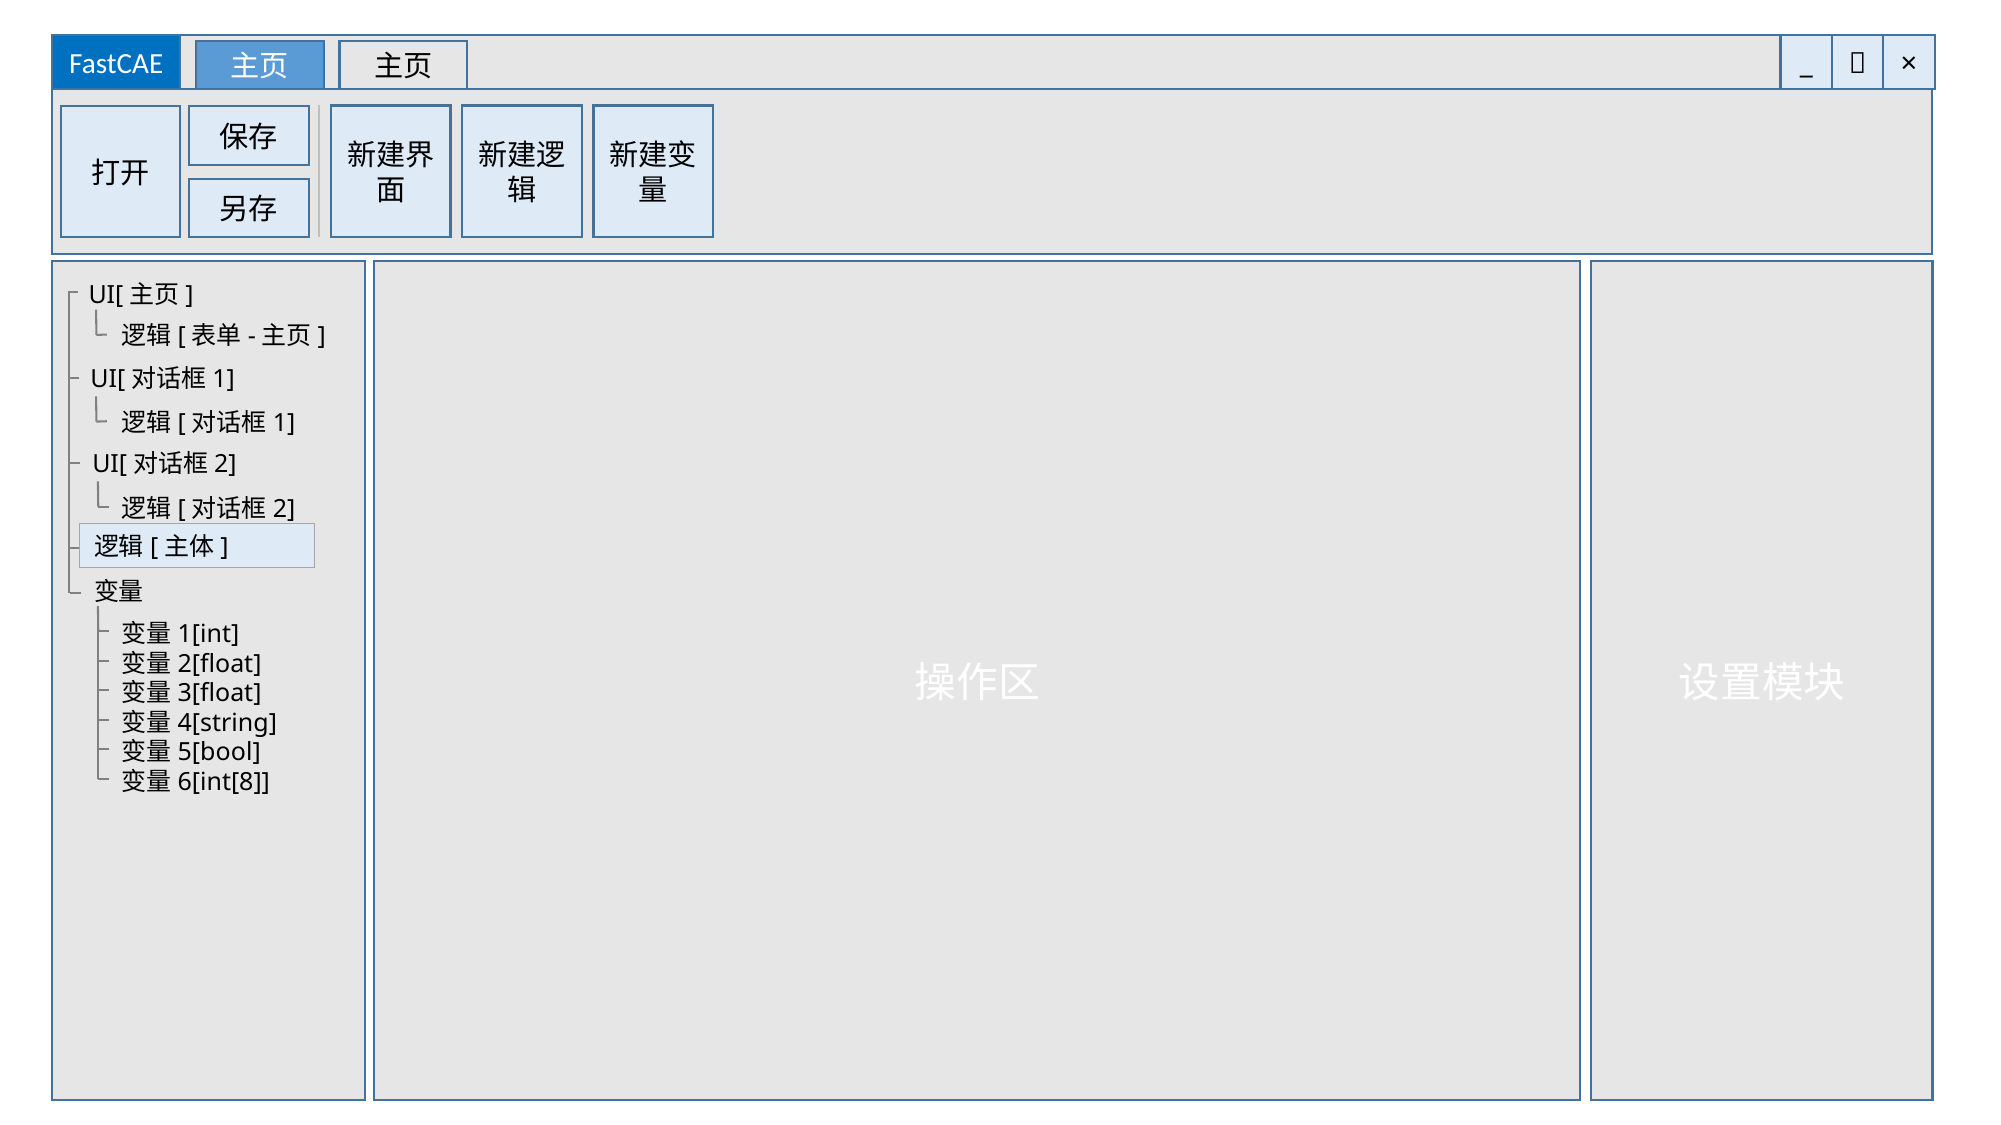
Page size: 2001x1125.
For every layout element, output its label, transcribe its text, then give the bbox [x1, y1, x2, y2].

text_box 新建逻辑 [461, 104, 583, 238]
text_box _ [1779, 34, 1833, 90]
text_box 新建界面 [330, 104, 452, 238]
text_box 变量6[int[8]] [106, 758, 342, 803]
text_box [51, 260, 366, 1101]
text_box 设置模块 [1590, 260, 1934, 1101]
text_box 主页 [195, 40, 325, 90]
text_box 主页 [338, 40, 468, 90]
text_box 变量5[bool] [106, 728, 342, 758]
text_box 保存 [188, 105, 310, 166]
text_box UI[主页] [73, 271, 309, 317]
text_box 变量3[float] [106, 669, 342, 698]
text_box 逻辑[主体] [79, 523, 315, 568]
text_box 变量 [79, 568, 315, 614]
text_box × [1884, 34, 1936, 90]
text_box  [1833, 34, 1884, 90]
text_box 变量2[float] [106, 639, 342, 669]
text_box 新建变量 [592, 104, 714, 238]
text_box 逻辑[表单-主页] [106, 312, 342, 357]
text_box 逻辑[对话框1] [106, 398, 342, 444]
text_box 变量1[int] [106, 610, 342, 639]
text_box 操作区 [373, 260, 1581, 1101]
text_box UI[对话框2] [77, 440, 313, 485]
text_box [51, 88, 1933, 255]
text_box FastCAE [51, 34, 181, 88]
text_box [181, 34, 1779, 88]
text_box UI[对话框1] [75, 355, 311, 400]
text_box 另存 [188, 178, 310, 238]
text_box 变量4[string] [106, 698, 342, 728]
text_box 逻辑[对话框2] [106, 485, 342, 531]
text_box 打开 [60, 105, 181, 238]
